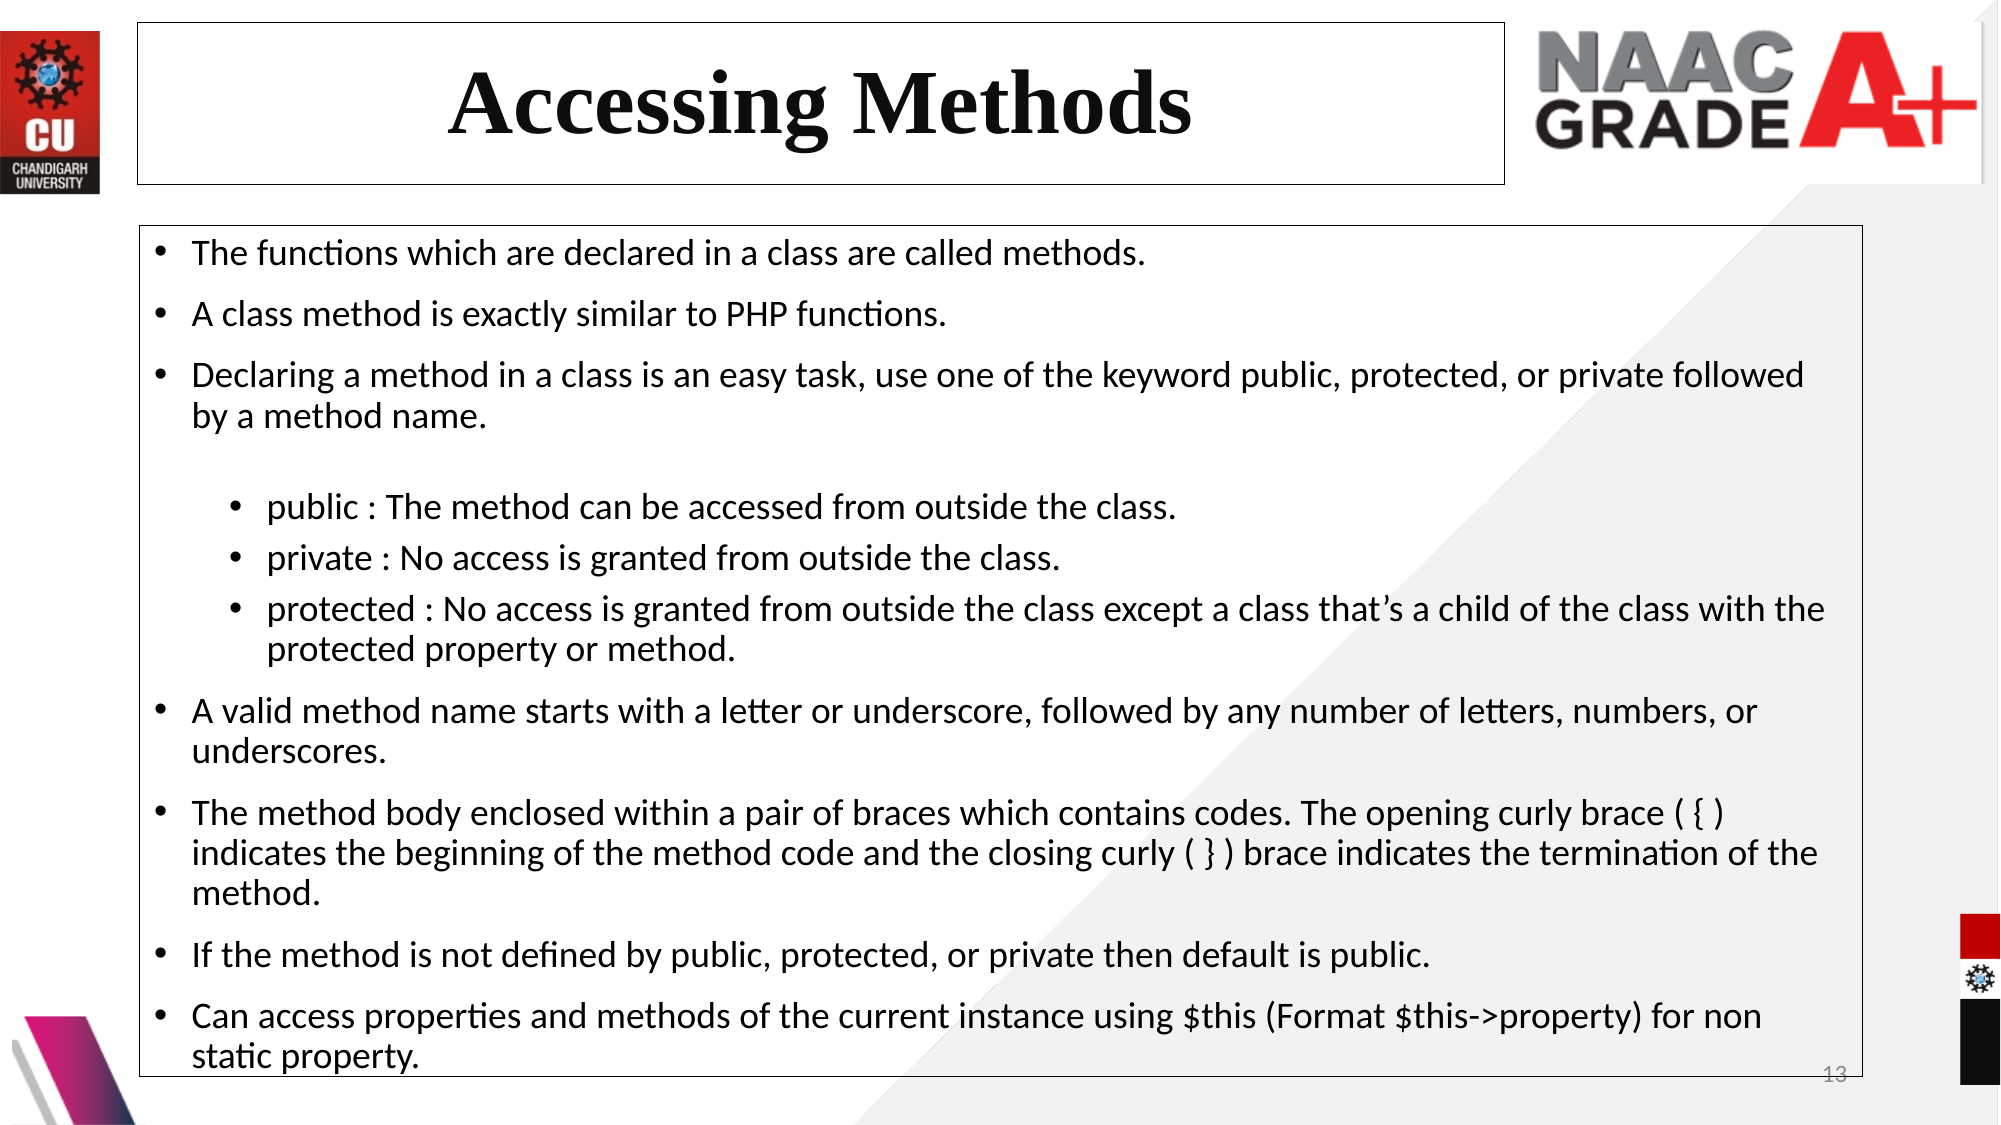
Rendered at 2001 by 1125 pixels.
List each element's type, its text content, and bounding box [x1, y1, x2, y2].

slide_number 13 [1412, 1077, 1863, 1103]
title Accessing Methods [137, 22, 1505, 185]
text_box The functions which are declared in a class are called methods. A class method is exactly similar to PHP functions. Declaring a method in a class is an easy task, use one of the keyword public, protected, or private followed by a method name. public : The method can be accessed from outside the class. private : No access is granted from outside the class. protected : No access is granted from outside the class except a class that’s a child of the class with the protected property or method. A valid method name starts with a letter or underscore, followed by any number of letters, numbers, or underscores. The method body enclosed within a pair of braces which contains codes. The opening curly brace ( { ) indicates the beginning of the method code and the closing curly ( } ) brace indicates the termination of the method. If the method is not defined by public, protected, or private then default is public. Can access properties and methods of the current instance using $this (Format $this->property) for non static property. [139, 225, 1863, 1077]
picture [0, 0, 2001, 1125]
